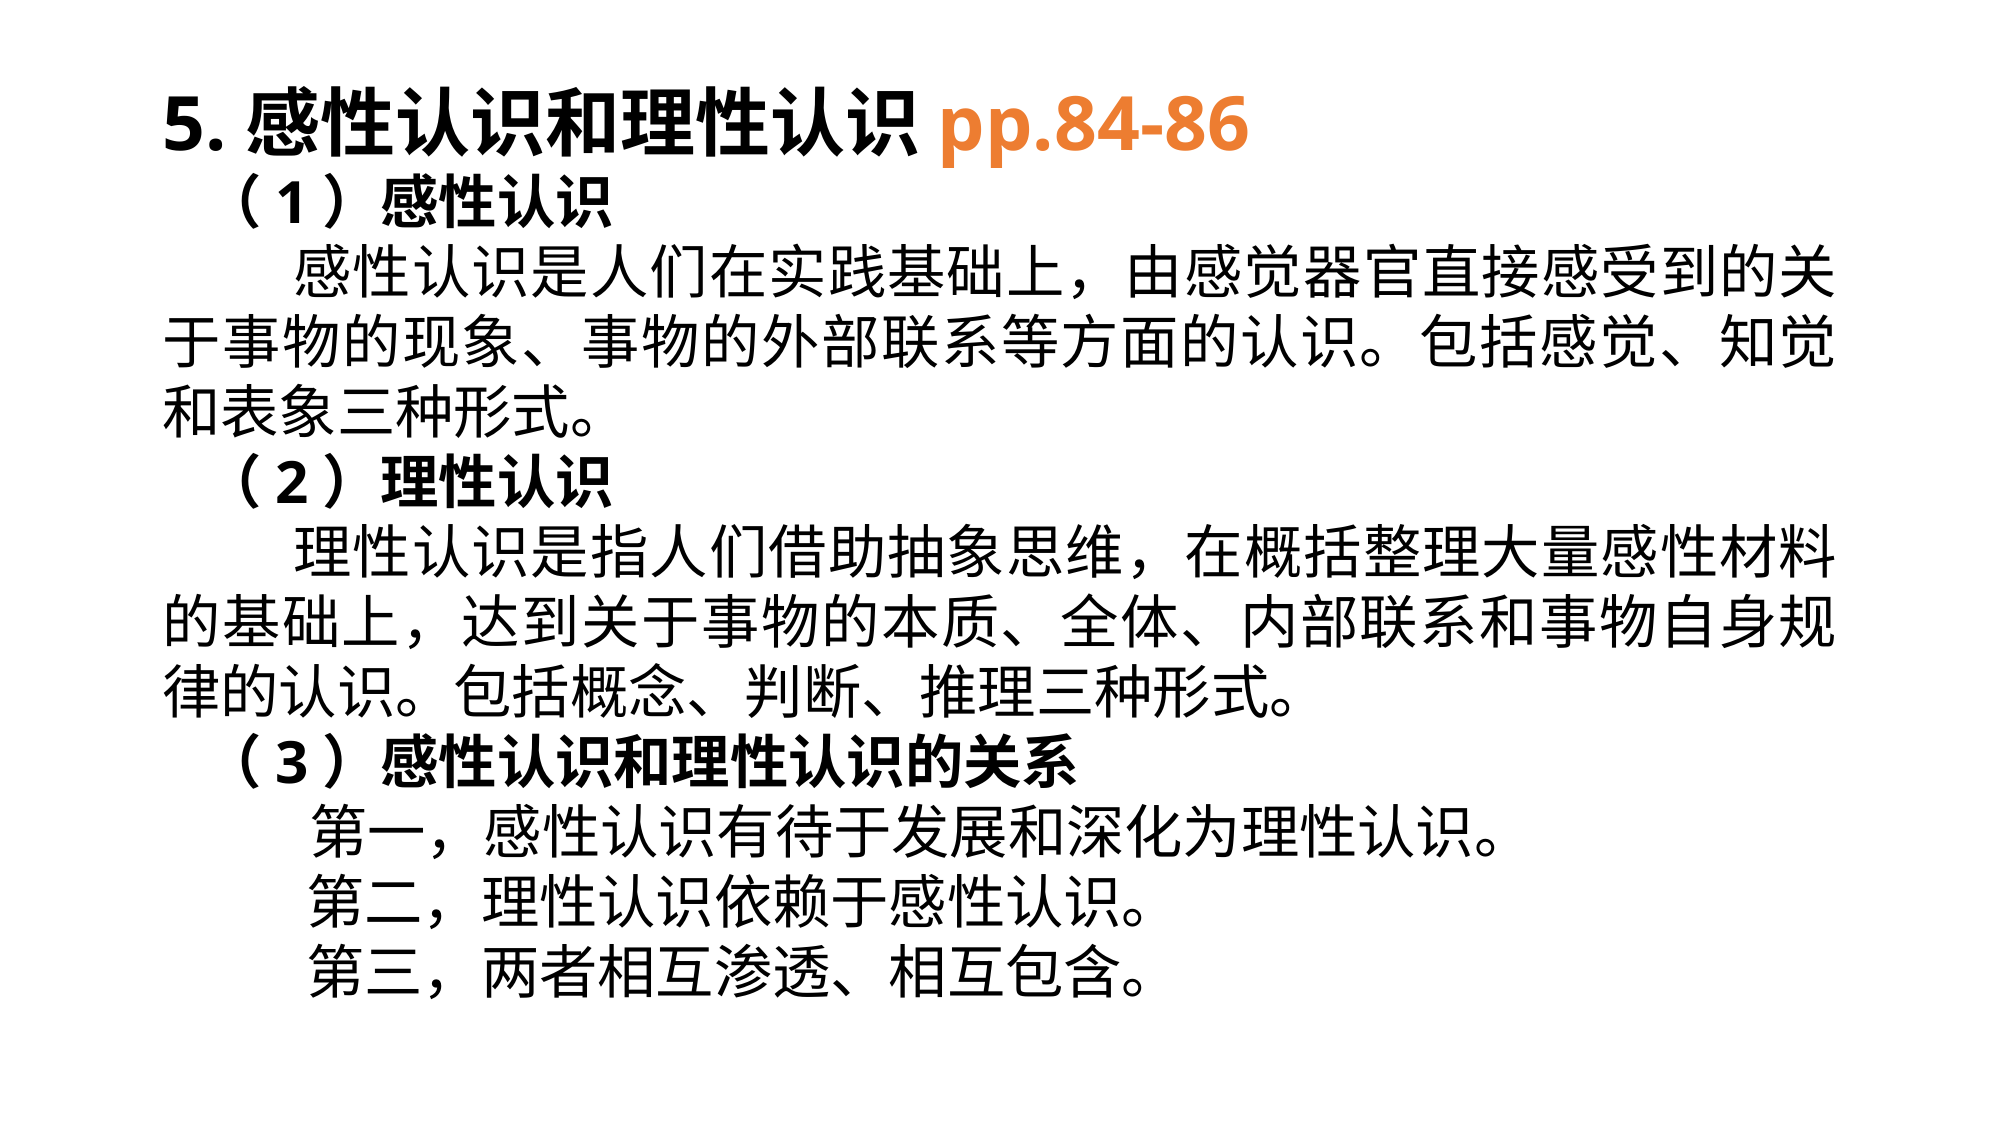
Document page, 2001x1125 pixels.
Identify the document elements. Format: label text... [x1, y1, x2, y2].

text_box 5.感性认识和理性认识pp.84-86 （1）感性认识 感性认识是人们在实践基础上，由感觉器官直接感受到的关于事物的现象、事物的外部联系等方面的认识。包括感觉、知觉和表象三种形式。 （2）理性认识 理性认识是指人们借助抽象思维，在概括整理大量感性材料的基础上，达到关于事物的本质、全体、内部联系和事物自身规律的认识。包括概念、判断、推理三种形式。 （3）感性认识和理性认识的关系 第一，感性认识有待于发展和深化为理性认识。 第二，理性认识依赖于感性认识。 第三，两者相互渗透、相互包含。 [147, 68, 1853, 1083]
